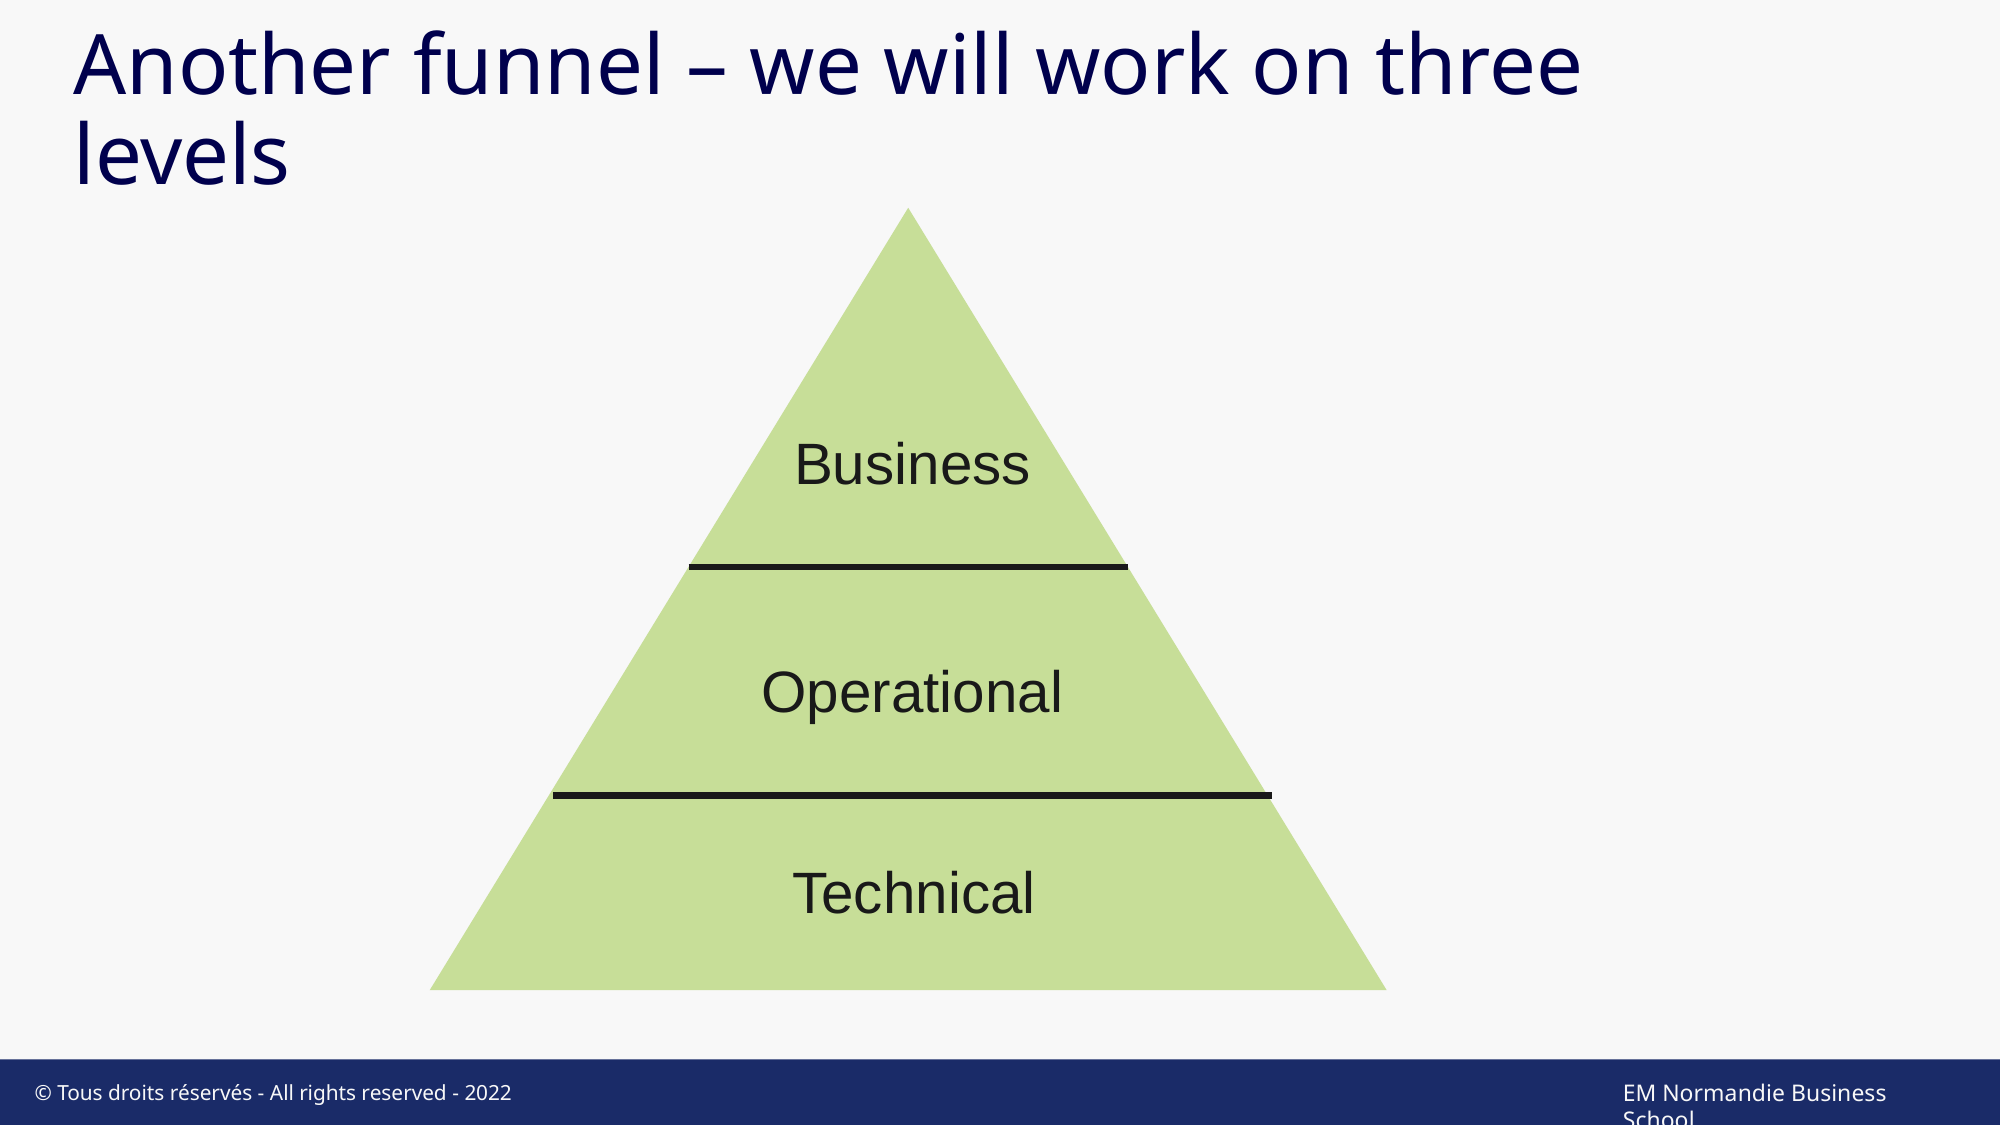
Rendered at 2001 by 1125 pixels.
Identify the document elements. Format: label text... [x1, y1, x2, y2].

text_box [429, 566, 1387, 991]
text_box [779, 207, 1037, 418]
text_box [690, 419, 1127, 564]
title Another funnel – we will work on three levels [58, 8, 1758, 217]
text_box Technical [777, 847, 1051, 933]
text_box Business [779, 418, 1047, 504]
text_box Operational [746, 647, 1079, 732]
